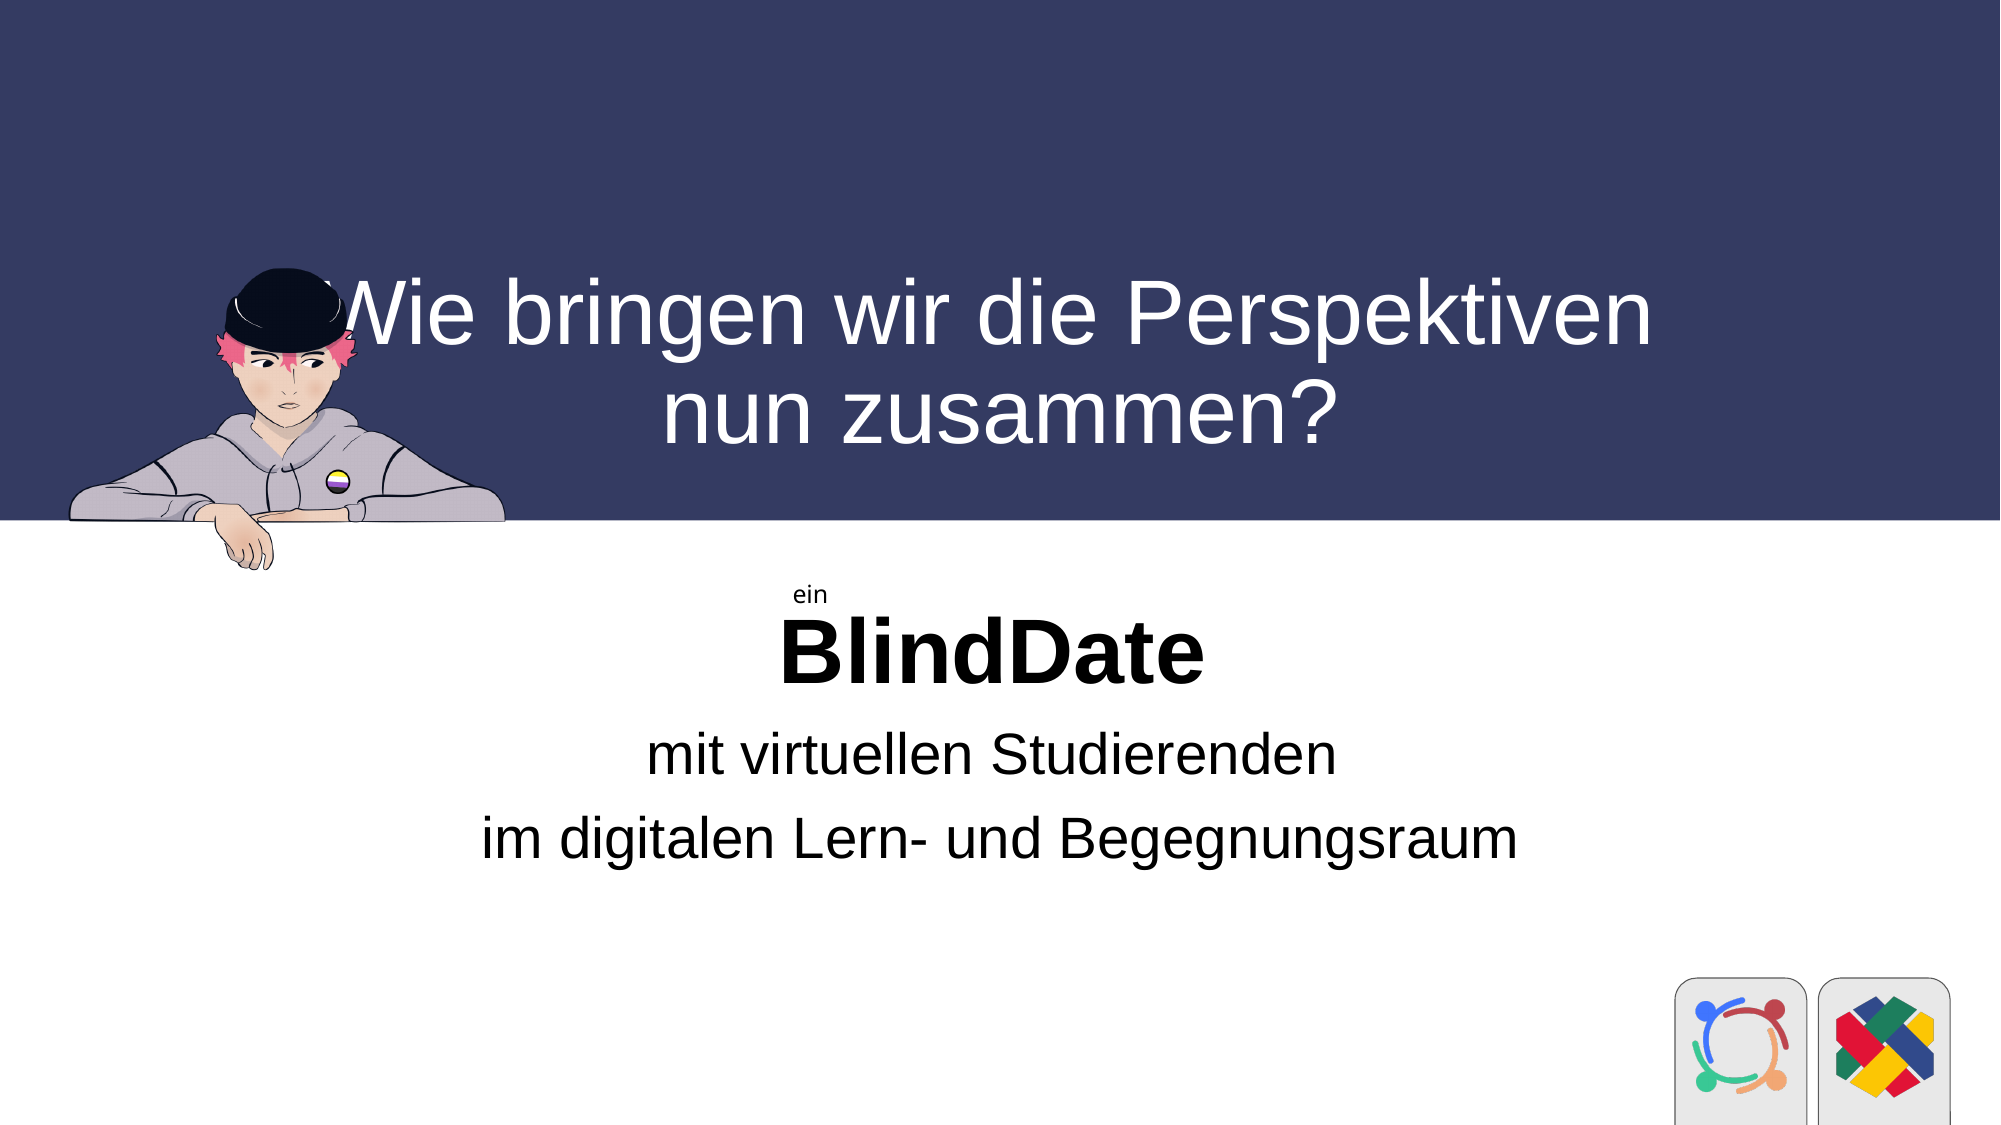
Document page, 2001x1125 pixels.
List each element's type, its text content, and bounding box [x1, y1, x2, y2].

text_box [1864, 976, 1944, 982]
text_box [0, 0, 2000, 522]
list BlindDate mit virtuellen Studierenden im digitalen Lern- und Begegnungsraum [138, 506, 1864, 1053]
text_box [1673, 1053, 1809, 1125]
title Wie bringen wir die Perspektiven nun zusammen? [138, 255, 1864, 473]
picture [68, 268, 506, 572]
text_box [1816, 1109, 1952, 1125]
picture [1821, 984, 1953, 1108]
picture [1692, 997, 1790, 1095]
